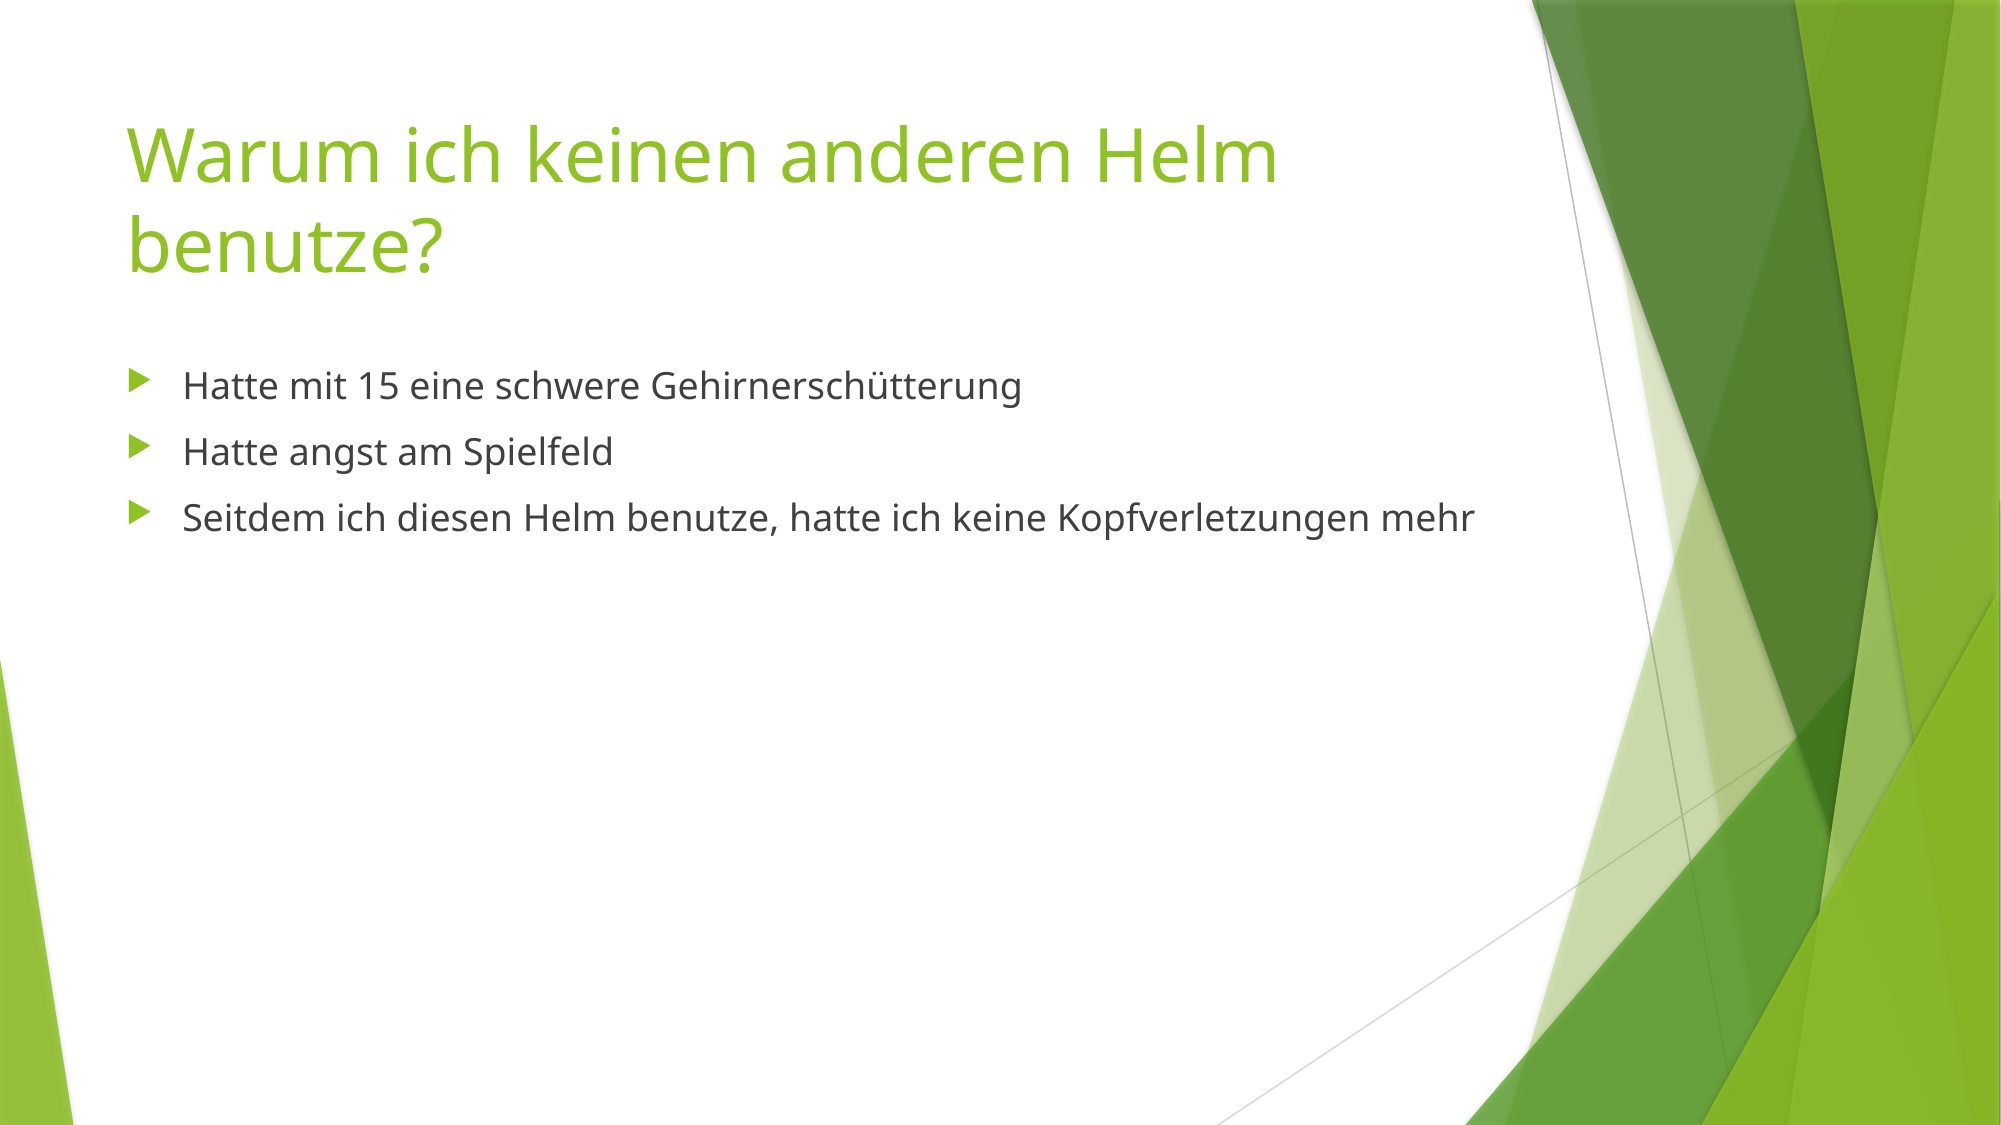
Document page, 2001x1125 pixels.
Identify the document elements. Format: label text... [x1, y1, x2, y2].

title Warum ich keinen anderen Helm benutze? [111, 99, 1560, 317]
list Hatte mit 15 eine schwere Gehirnerschütterung Hatte angst am Spielfeld Seitdem ich diesen Helm benutze, hatte ich keine Kopfverletzungen mehr [111, 354, 1522, 992]
